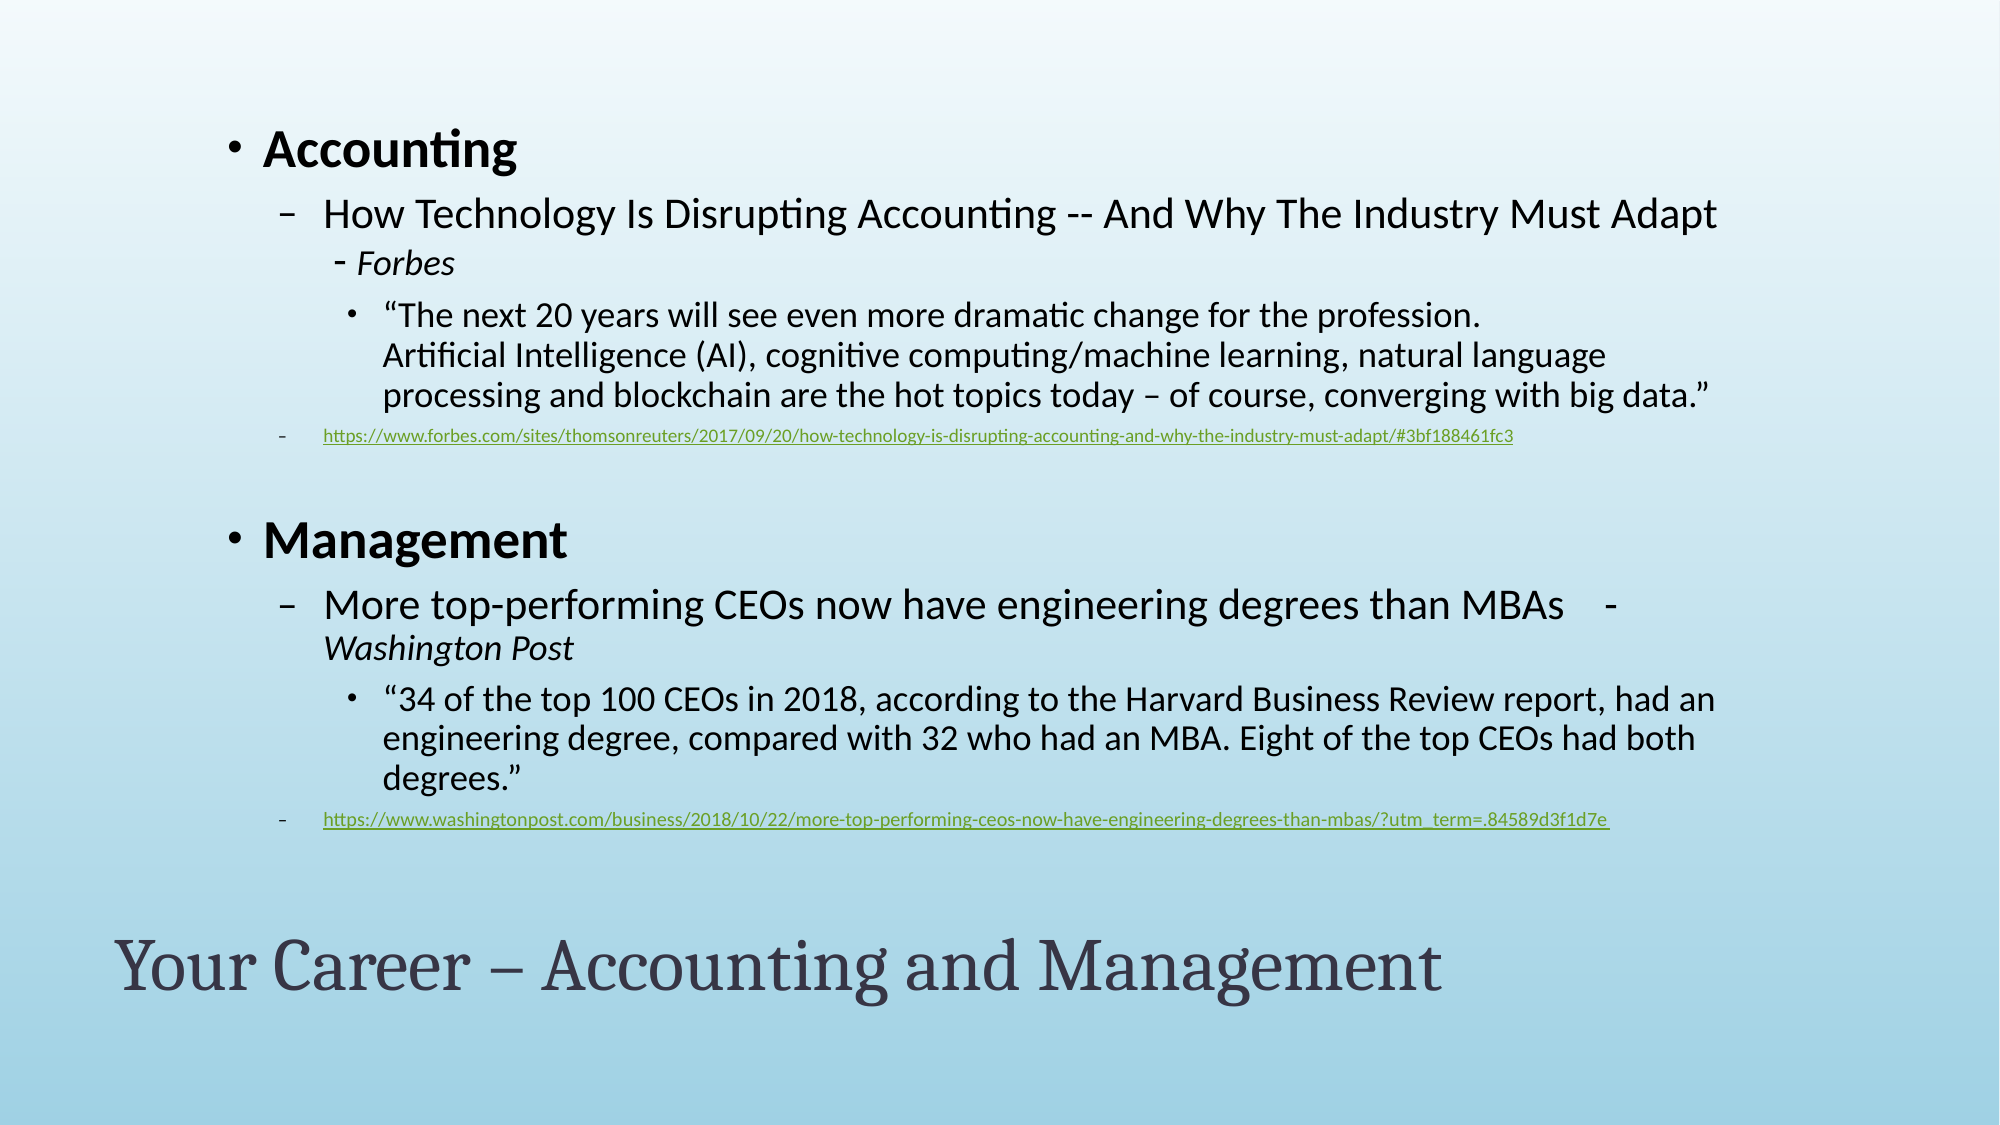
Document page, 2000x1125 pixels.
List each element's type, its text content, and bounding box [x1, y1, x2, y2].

title Your Career – Accounting and Management [99, 837, 1900, 1013]
list Accounting How Technology Is Disrupting Accounting -- And Why The Industry Must Adapt - Forbes “The next 20 years will see even more dramatic change for the profession. Artificial Intelligence (AI), cognitive computing/machine learning, natural language processing and blockchain are the hot topics today – of course, converging with big data.” https://www.forbes.com/sites/thomsonreuters/2017/09/20/how-technology-is-disrupting-accounting-and-why-the-industry-must-adapt/#3bf188461fc3 Management More top-performing CEOs now have engineering degrees than MBAs - Washington Post “34 of the top 100 CEOs in 2018, according to the Harvard Business Review report, had an engineering degree, compared with 32 who had an MBA. Eight of the top CEOs had both degrees.” https://www.washingtonpost.com/business/2018/10/22/more-top-performing-ceos-now-have-engineering-degrees-than-mbas/?utm_term=.84589d3f1d7e [212, 112, 1738, 875]
